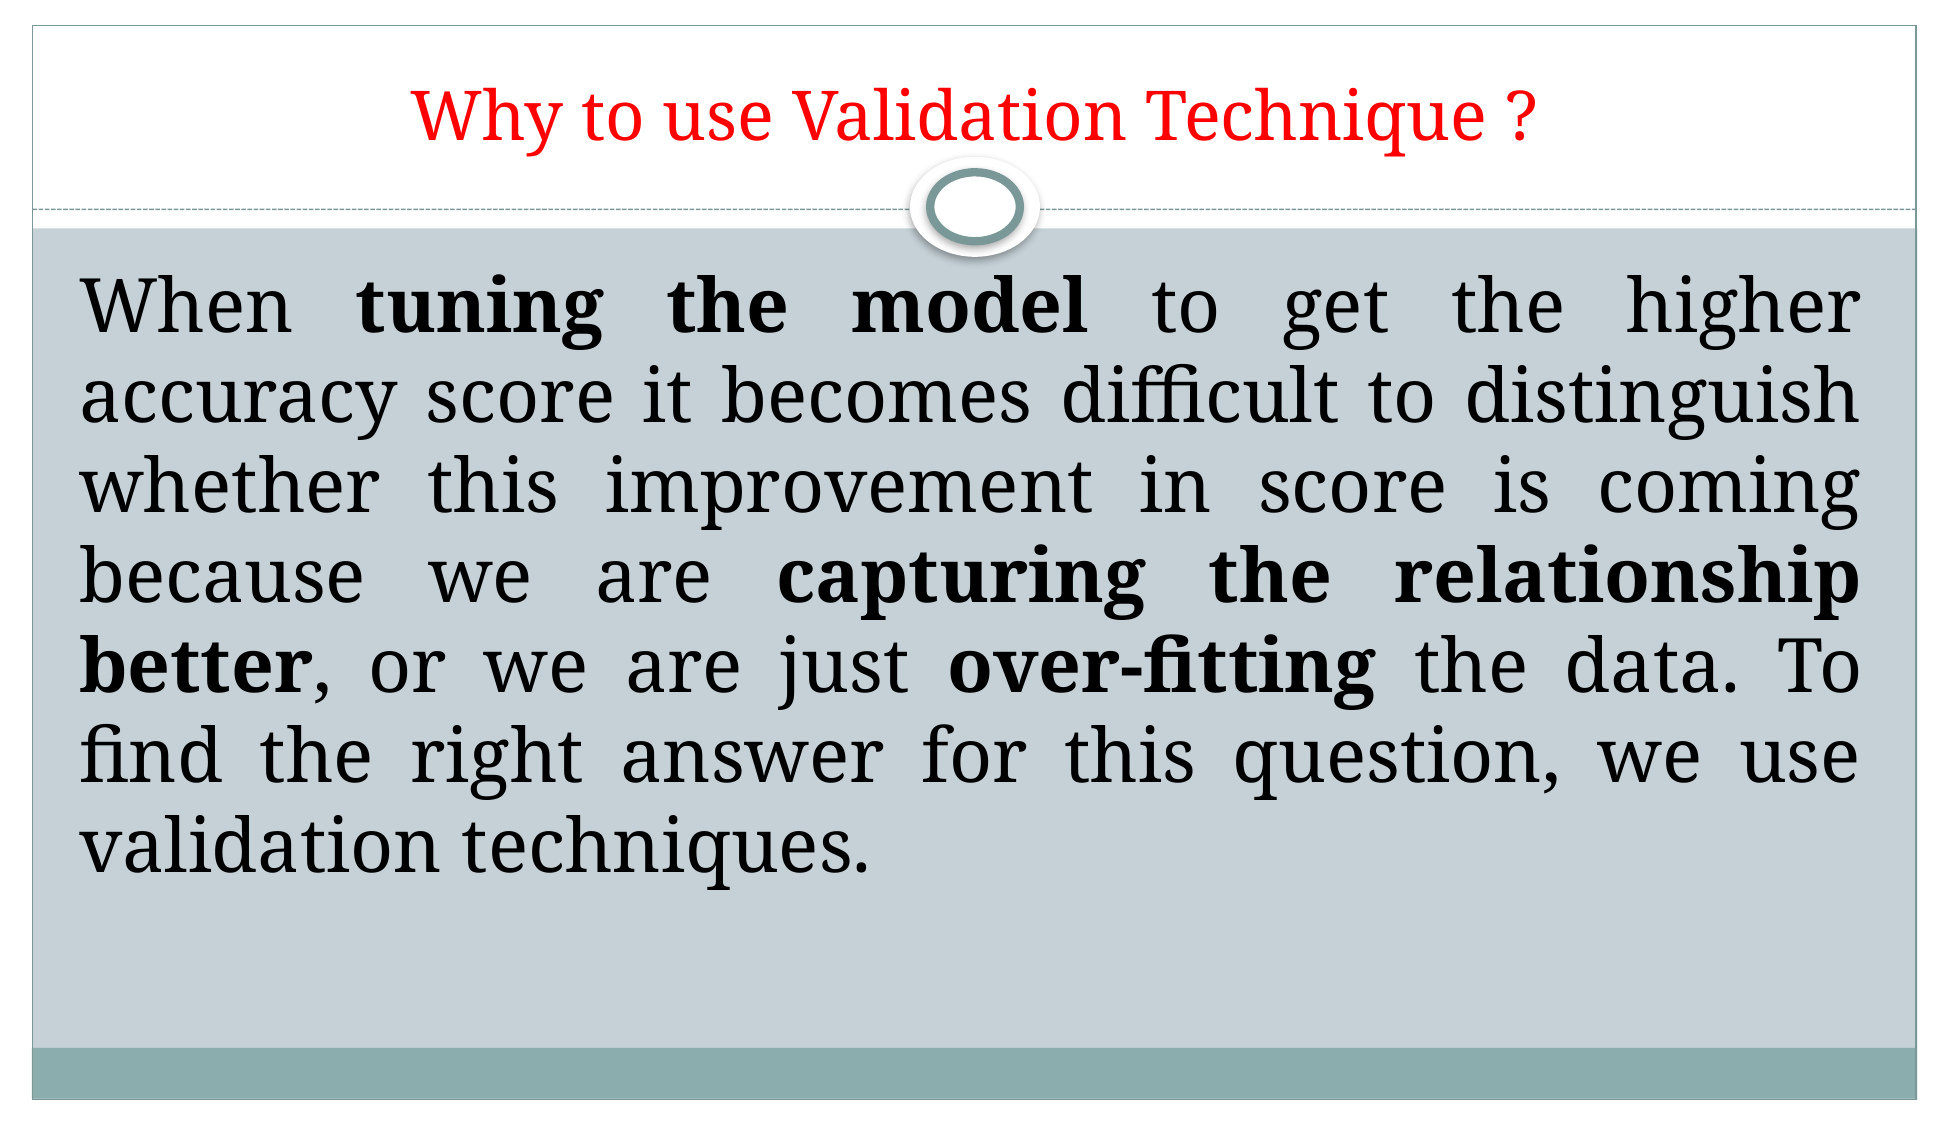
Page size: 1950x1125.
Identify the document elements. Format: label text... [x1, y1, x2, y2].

title Why to use Validation Technique ? [64, 37, 1885, 162]
list When tuning the model to get the higher accuracy score it becomes difficult to distinguish whether this improvement in score is coming because we are capturing the relationship better, or we are just over-fitting the data. To find the right answer for this question, we use validation techniques. [64, 250, 1878, 1001]
